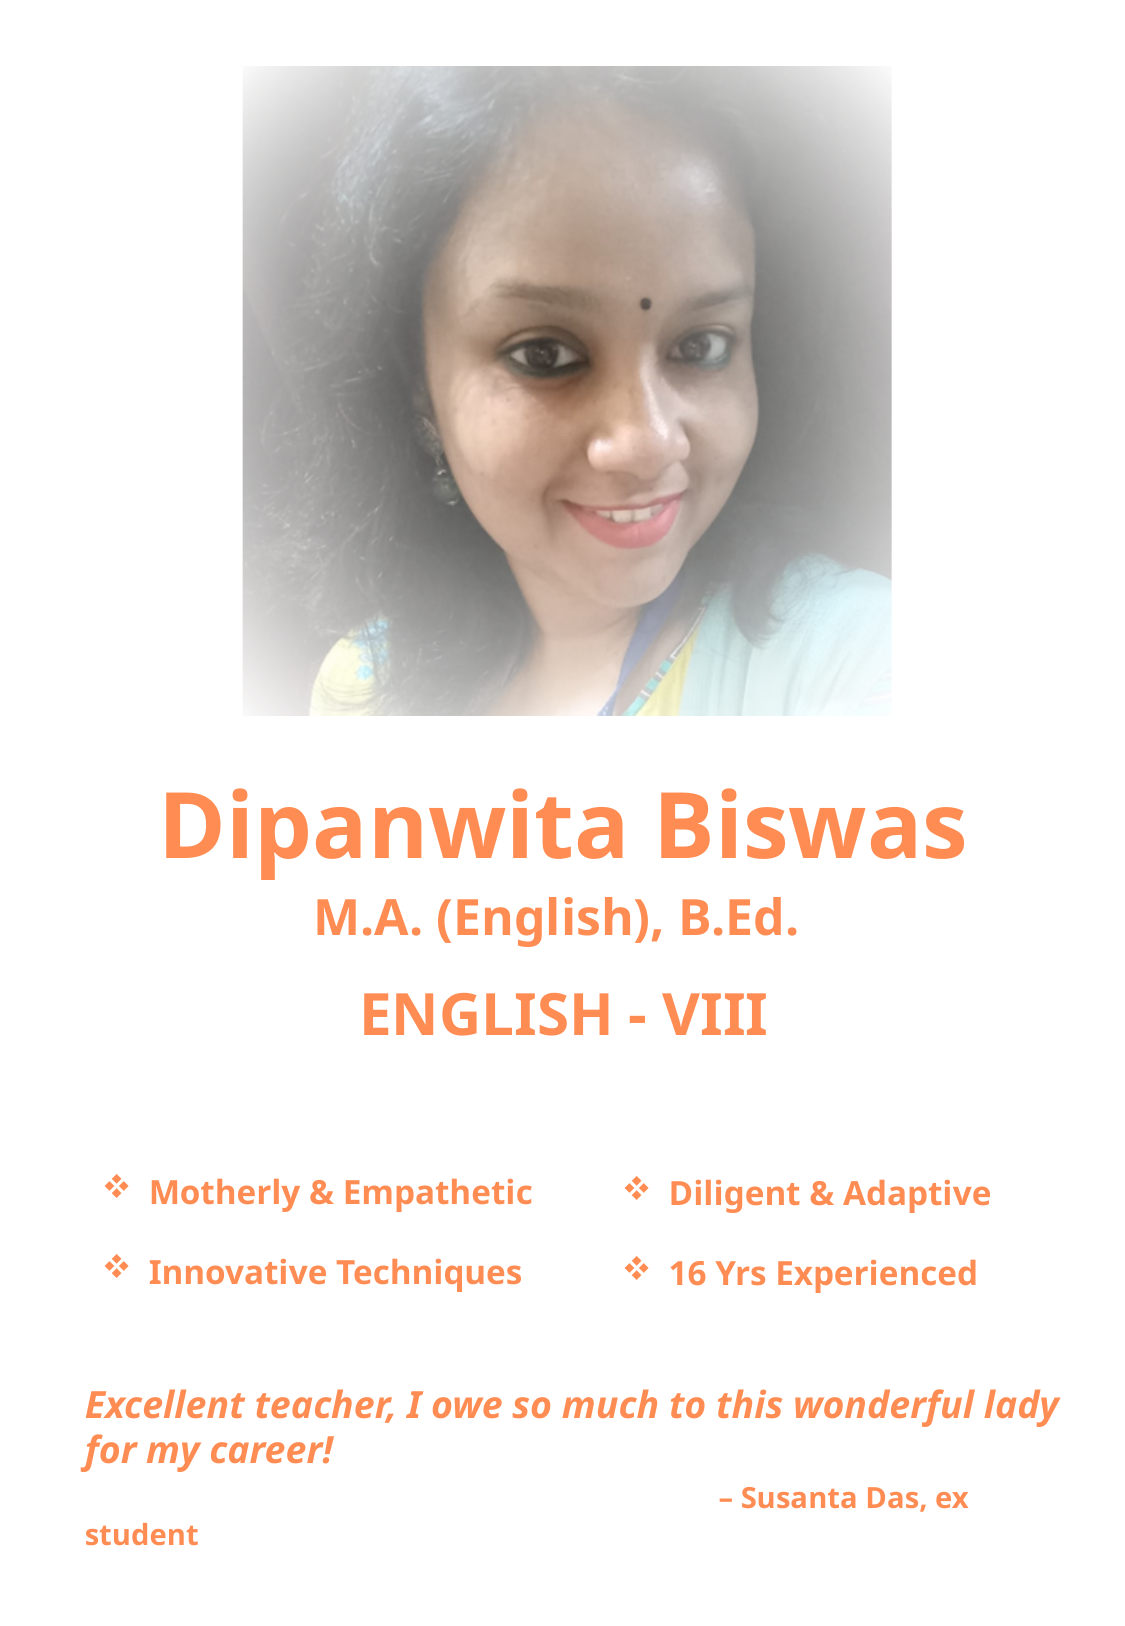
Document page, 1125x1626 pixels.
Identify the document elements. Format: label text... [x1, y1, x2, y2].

text_box [236, 63, 897, 724]
picture [242, 66, 892, 716]
text_box Excellent teacher, I owe so much to this wonderful lady for my career! – Susanta Das, ex student [70, 1374, 1102, 1559]
text_box Motherly & Empathetic Innovative Techniques [87, 1123, 707, 1299]
text_box Dipanwita Biswas M.A. (English), B.Ed. English - VIII [125, 759, 1003, 1055]
text_box Diligent & Adaptive 16 Yrs Experienced [607, 1125, 1106, 1300]
